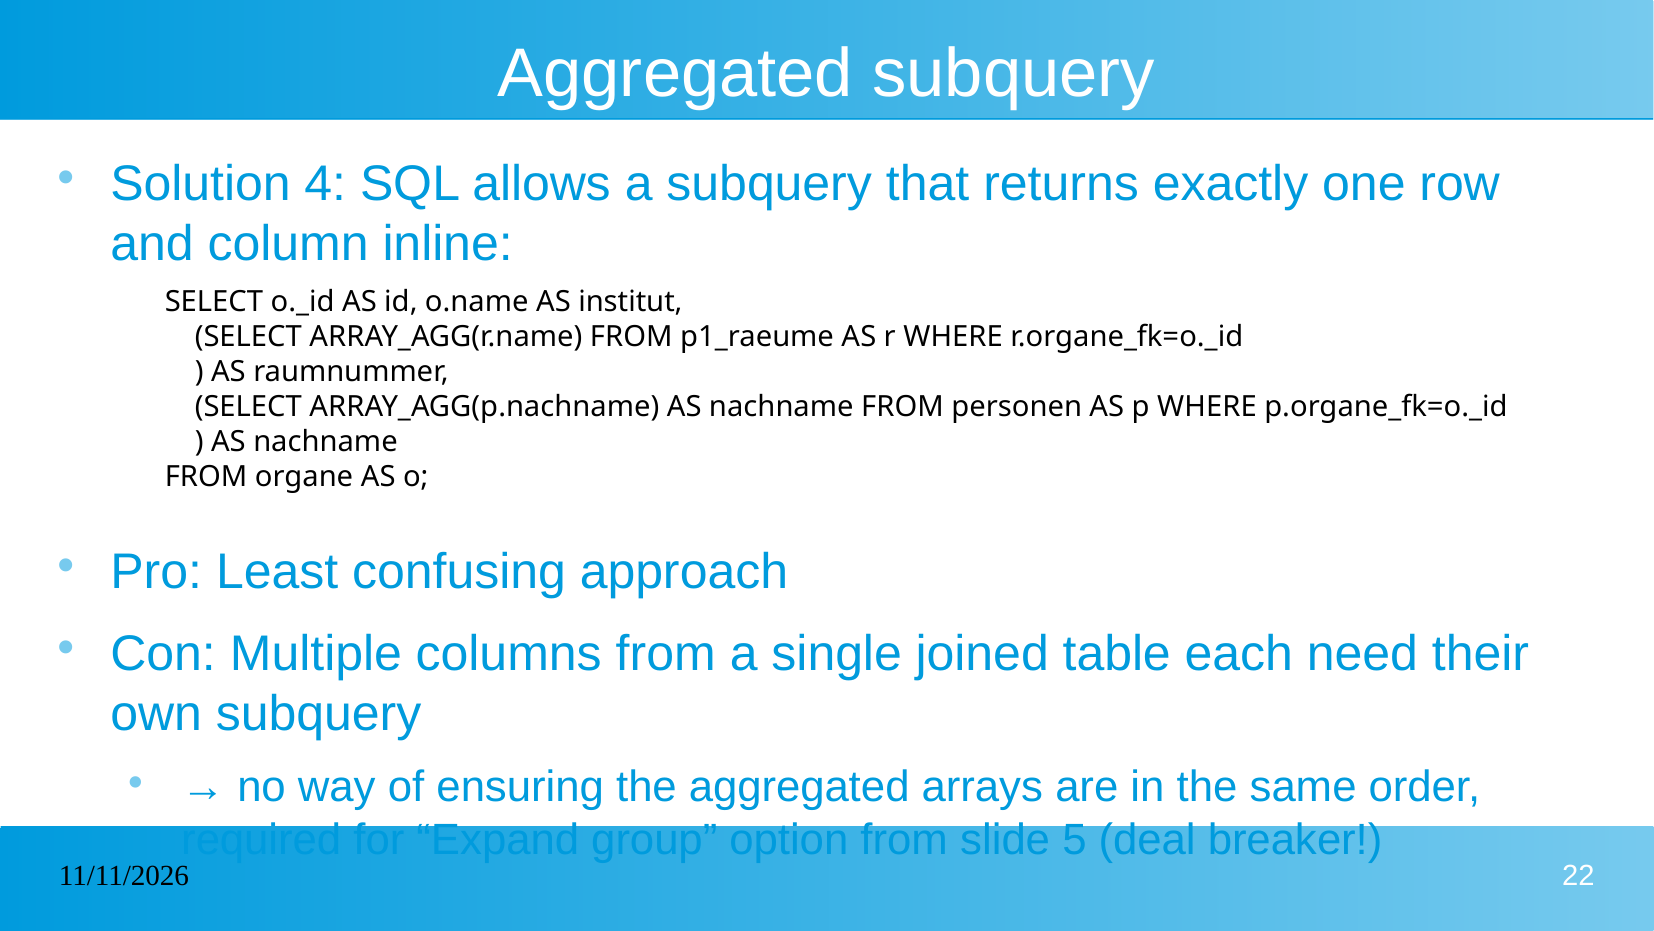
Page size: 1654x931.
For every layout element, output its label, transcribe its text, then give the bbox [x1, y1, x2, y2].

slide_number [59, 856, 443, 916]
list Solution 4: SQL allows a subquery that returns exactly one row and column inline: Pro: Least confusing approach Con: Multiple columns from a single joined table each need their own subquery → no way of ensuring the aggregated arrays are in the same order, required for “Expand group” option from slide 5 (deal breaker!) [39, 150, 1575, 741]
title Aggregated subquery [59, 29, 1595, 108]
text_box SELECT o._id AS id, o.name AS institut, (SELECT ARRAY_AGG(r.name) FROM p1_raeume AS r WHERE r.organe_fk=o._id ) AS raumnummer, (SELECT ARRAY_AGG(p.nachname) AS nachname FROM personen AS p WHERE p.organe_fk=o._id ) AS nachname FROM organe AS o; [150, 274, 1613, 600]
slide_number 22 [1210, 856, 1595, 916]
